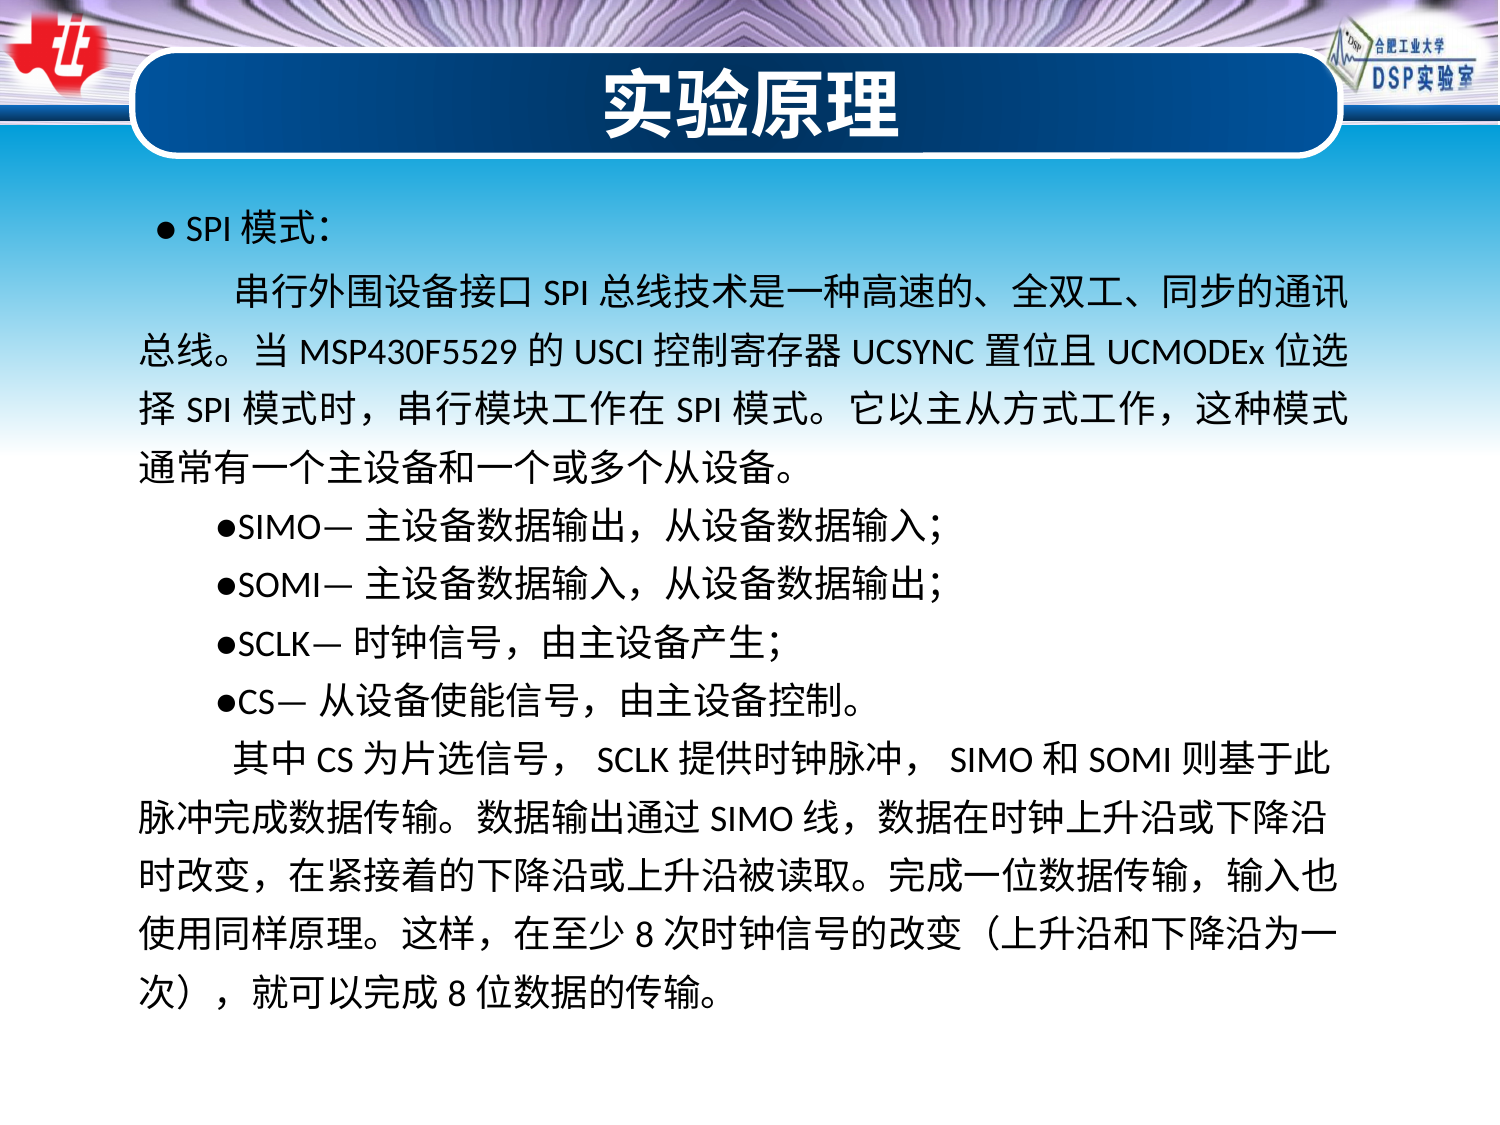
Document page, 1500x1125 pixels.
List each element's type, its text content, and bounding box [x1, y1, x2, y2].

text_box 串行外围设备接口SPI总线技术是一种高速的、全双工、同步的通讯总线。当MSP430F5529的USCI控制寄存器UCSYNC置位且UCMODEx位选择SPI模式时，串行模块工作在SPI模式。它以主从方式工作，这种模式通常有一个主设备和一个或多个从设备。 ●SIMO—主设备数据输出，从设备数据输入； ●SOMI—主设备数据输入，从设备数据输出； ●SCLK—时钟信号，由主设备产生； ●CS—从设备使能信号，由主设备控制。 其中CS为片选信号，SCLK提供时钟脉冲，SIMO和SOMI则基于此脉冲完成数据传输。数据输出通过SIMO线，数据在时钟上升沿或下降沿时改变，在紧接着的下降沿或上升沿被读取。完成一位数据传输，输入也使用同样原理。这样，在至少8次时钟信号的改变（上升沿和下降沿为一次），就可以完成8位数据的传输。 [123, 247, 1365, 1021]
text_box 实验原理 [74, 45, 1425, 161]
text_box ● SPI模式： [139, 196, 369, 247]
picture [0, 0, 1500, 114]
